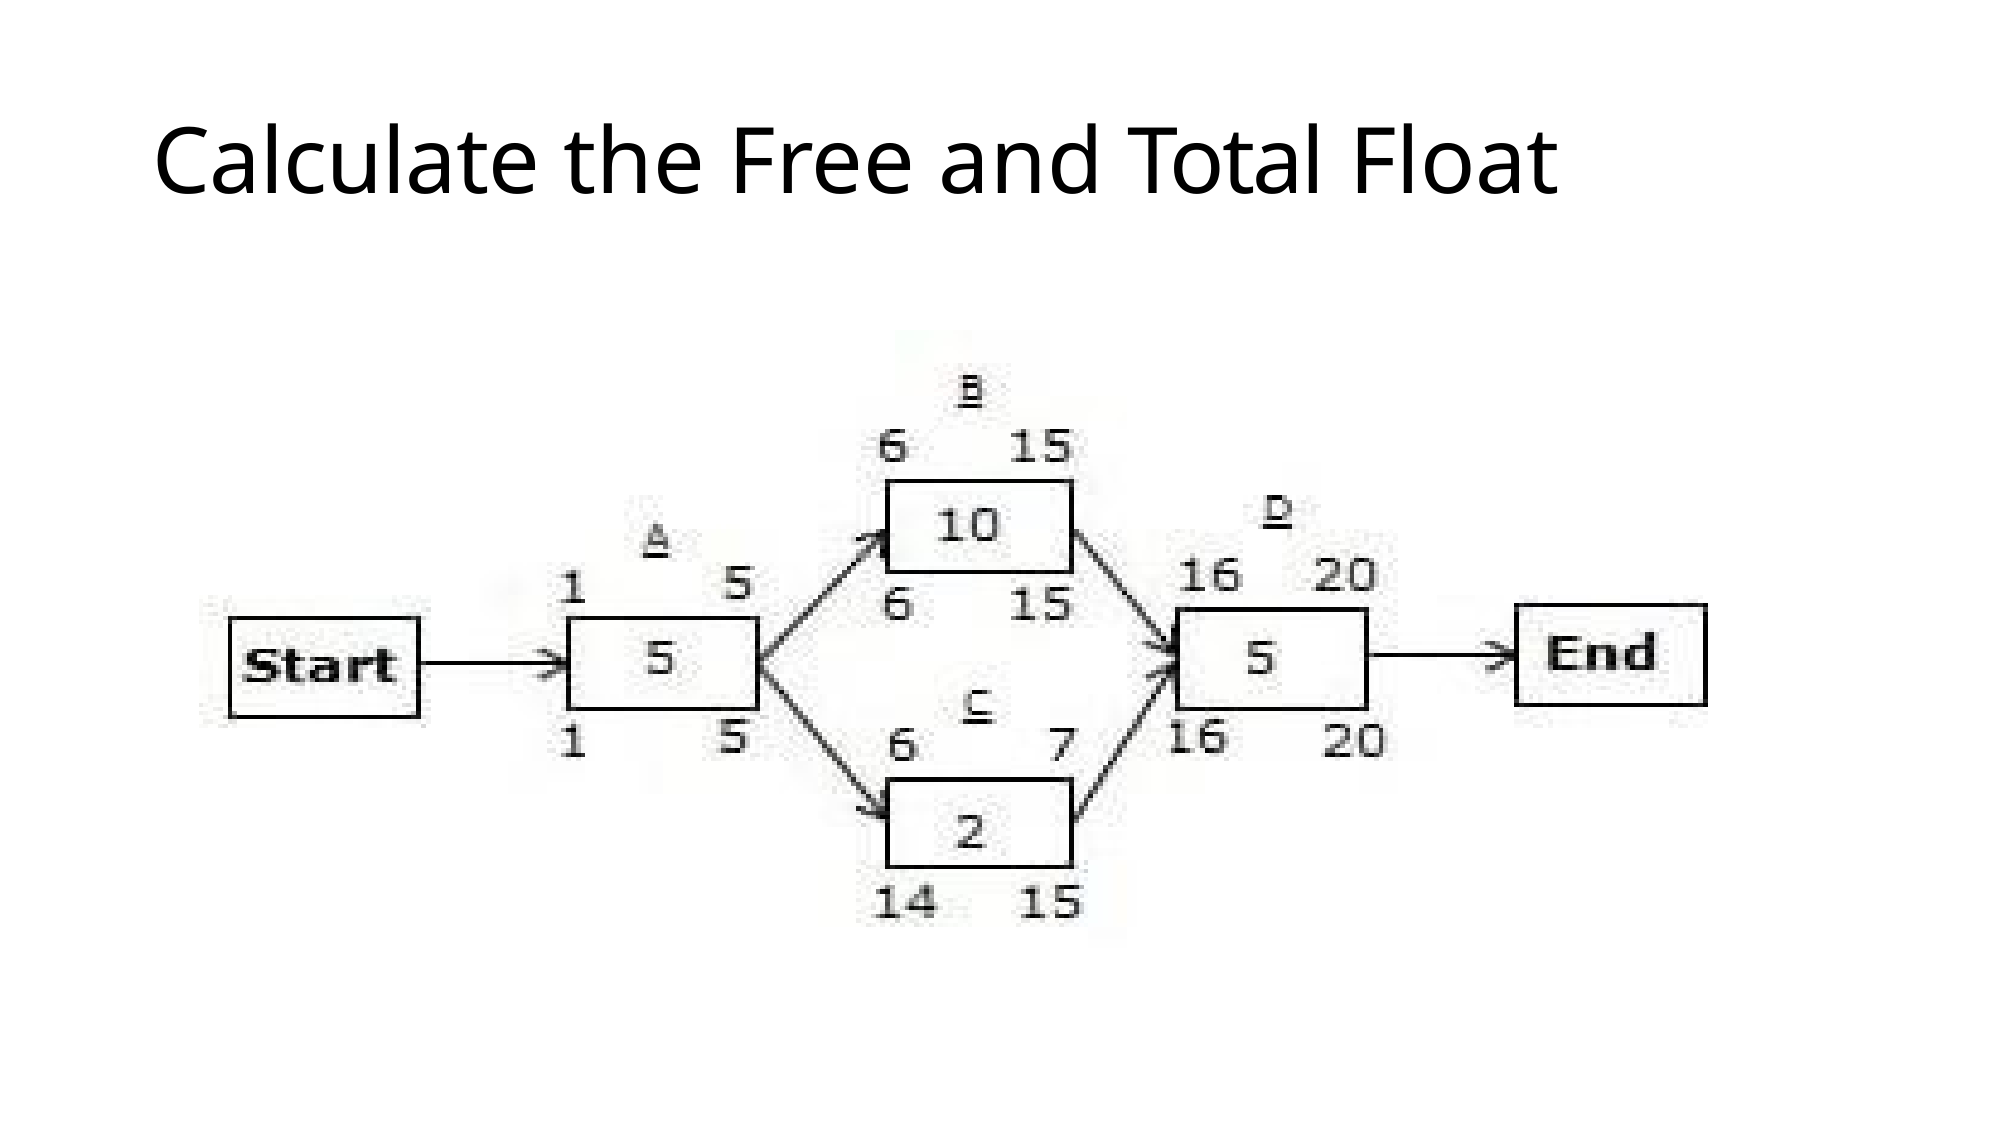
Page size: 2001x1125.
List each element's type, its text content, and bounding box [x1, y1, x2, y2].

title Calculate the Free and Total Float [42, 15, 1958, 291]
picture [199, 330, 1708, 948]
